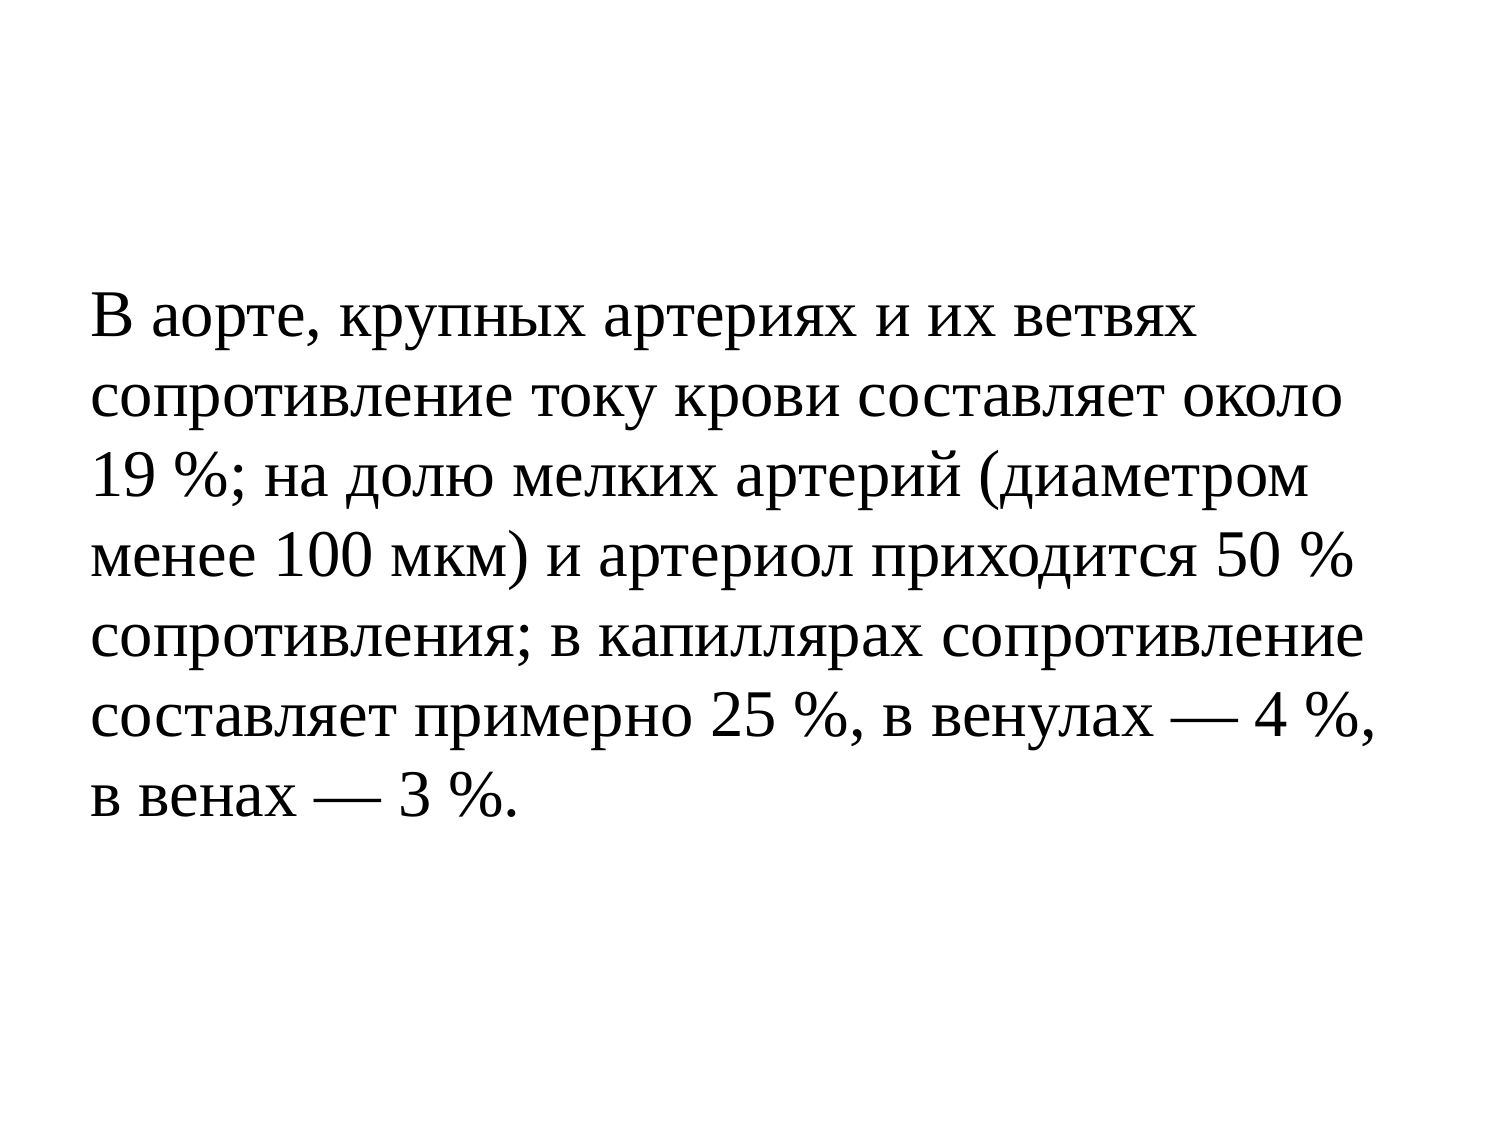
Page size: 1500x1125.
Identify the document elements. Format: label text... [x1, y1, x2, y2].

list В аорте, крупных артериях и их ветвях сопротивление току крови составляет около 19 %; на долю мелких артерий (диаметром менее 100 мкм) и артериол приходится 50 % сопротивления; в капиллярах сопротивление составляет примерно 25 %, в венулах — 4 %, в венах — 3 %. [75, 262, 1425, 1005]
